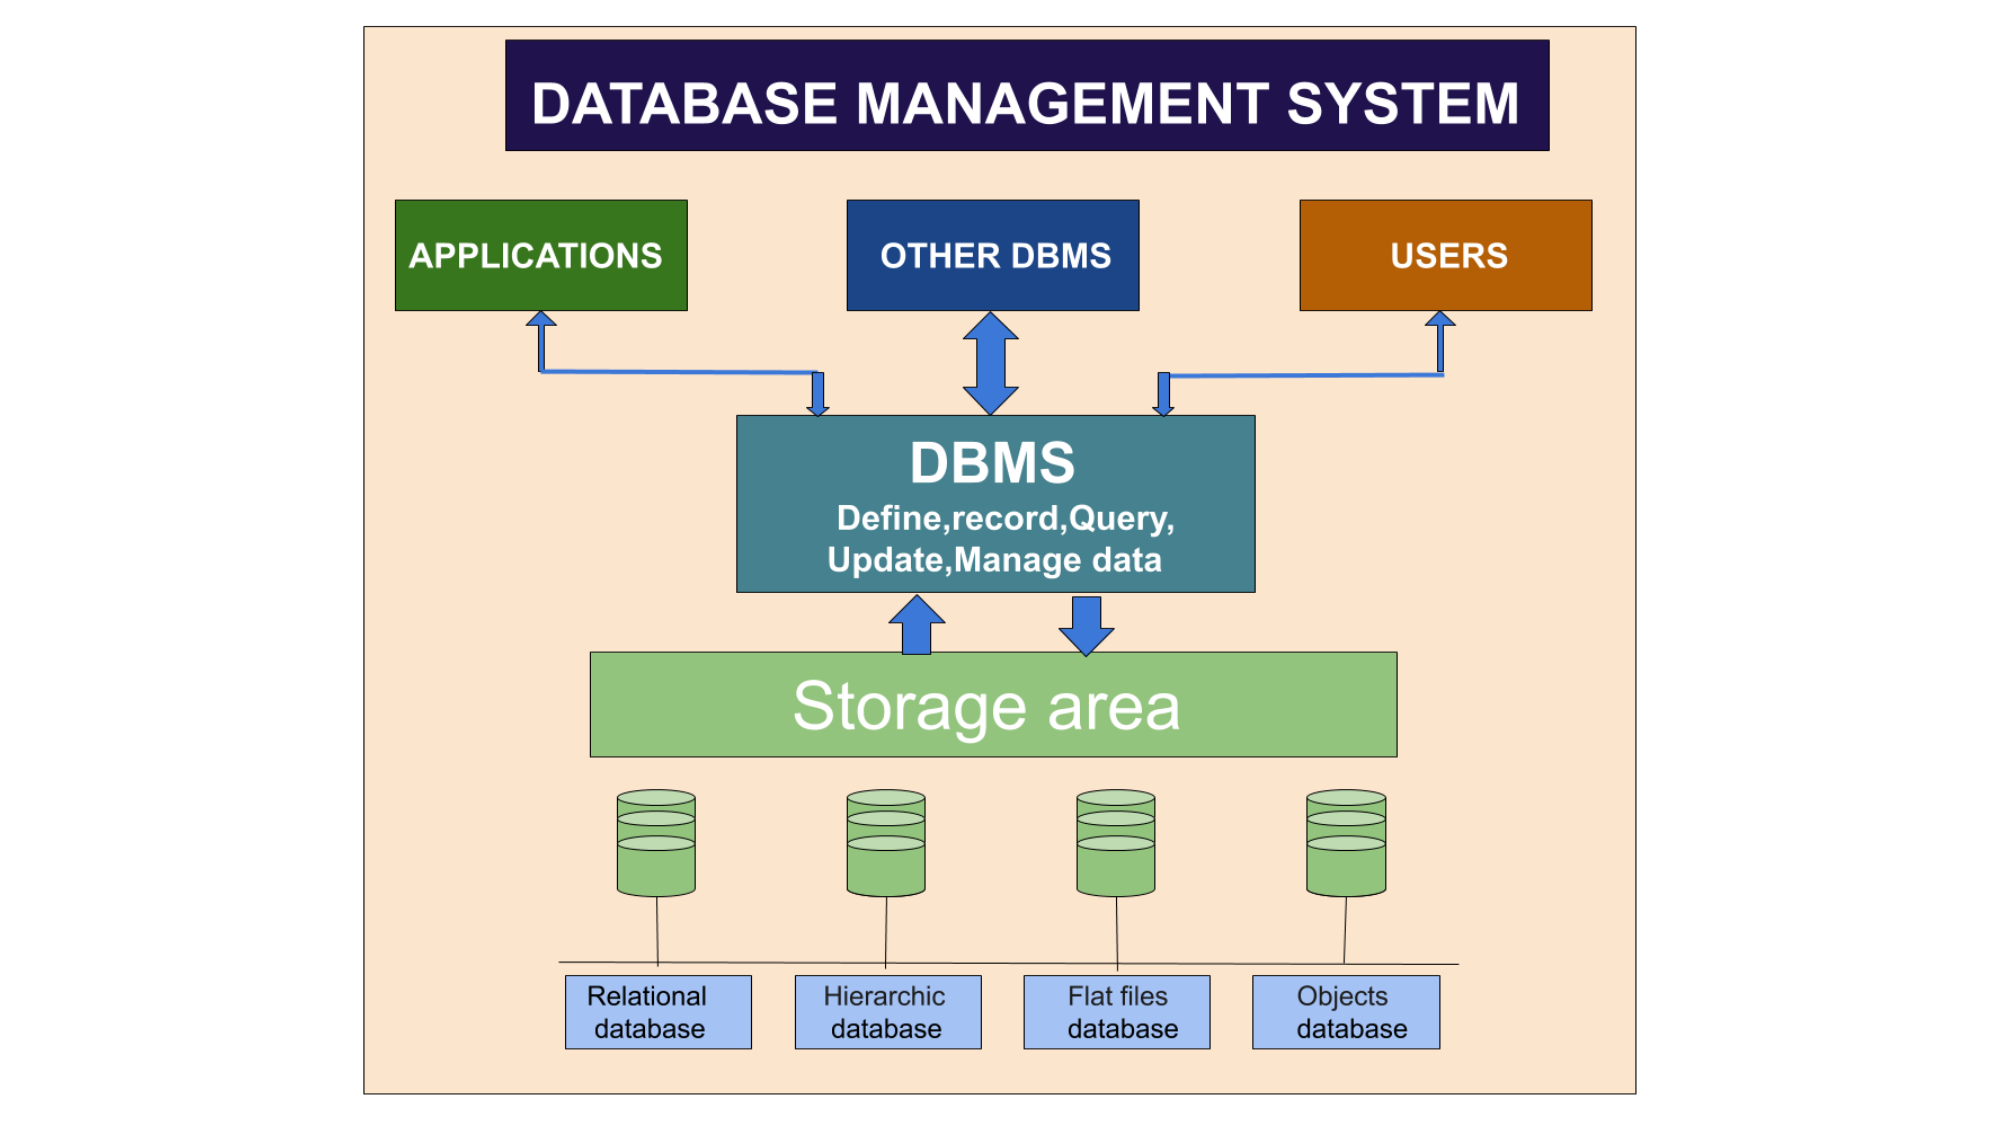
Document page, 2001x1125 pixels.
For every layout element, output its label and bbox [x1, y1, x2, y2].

picture [324, 0, 1676, 1125]
